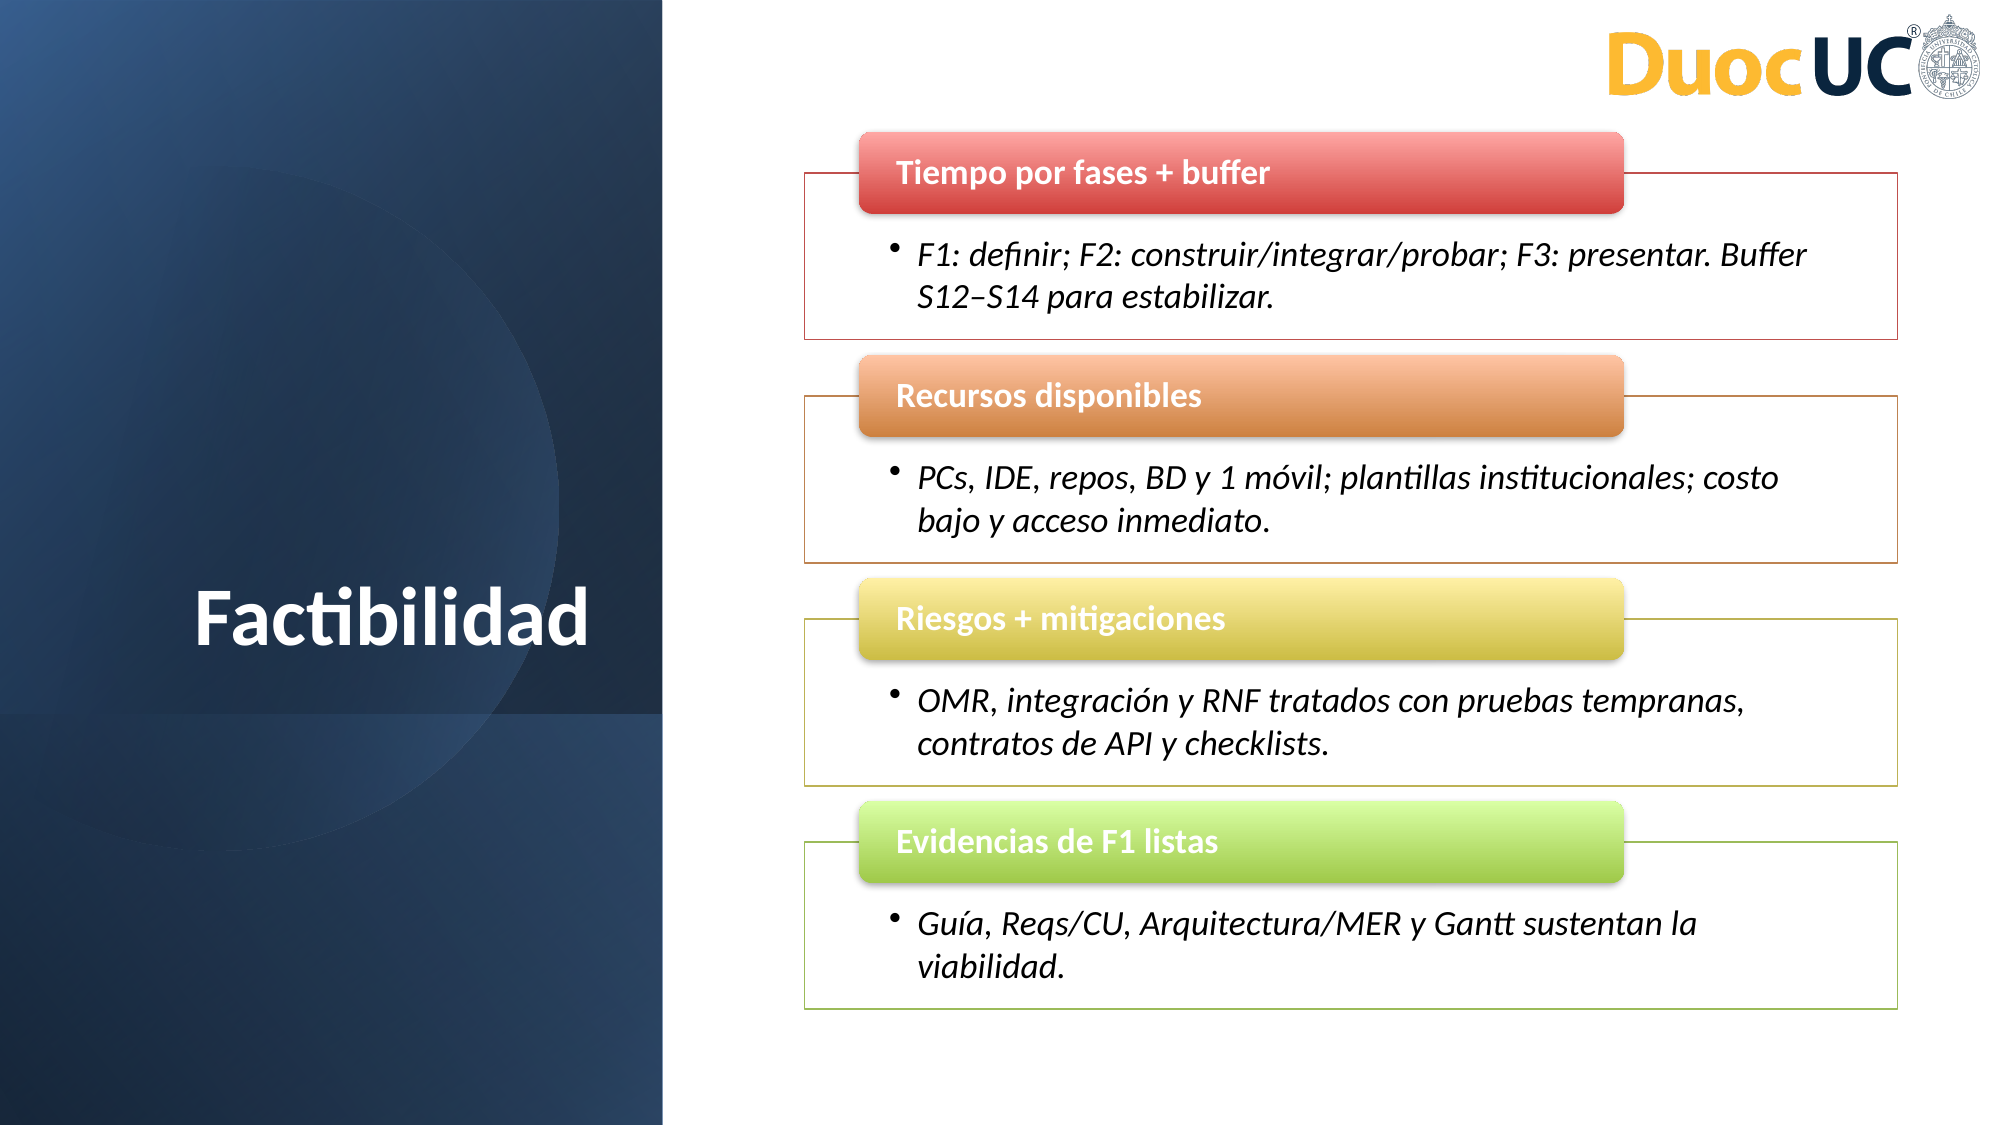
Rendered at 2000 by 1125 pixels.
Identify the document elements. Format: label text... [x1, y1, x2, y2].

text_box [664, 0, 2000, 1125]
picture [1608, 13, 1980, 99]
text_box [0, 0, 664, 1125]
title Factibilidad [96, 276, 608, 670]
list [804, 122, 1898, 1018]
